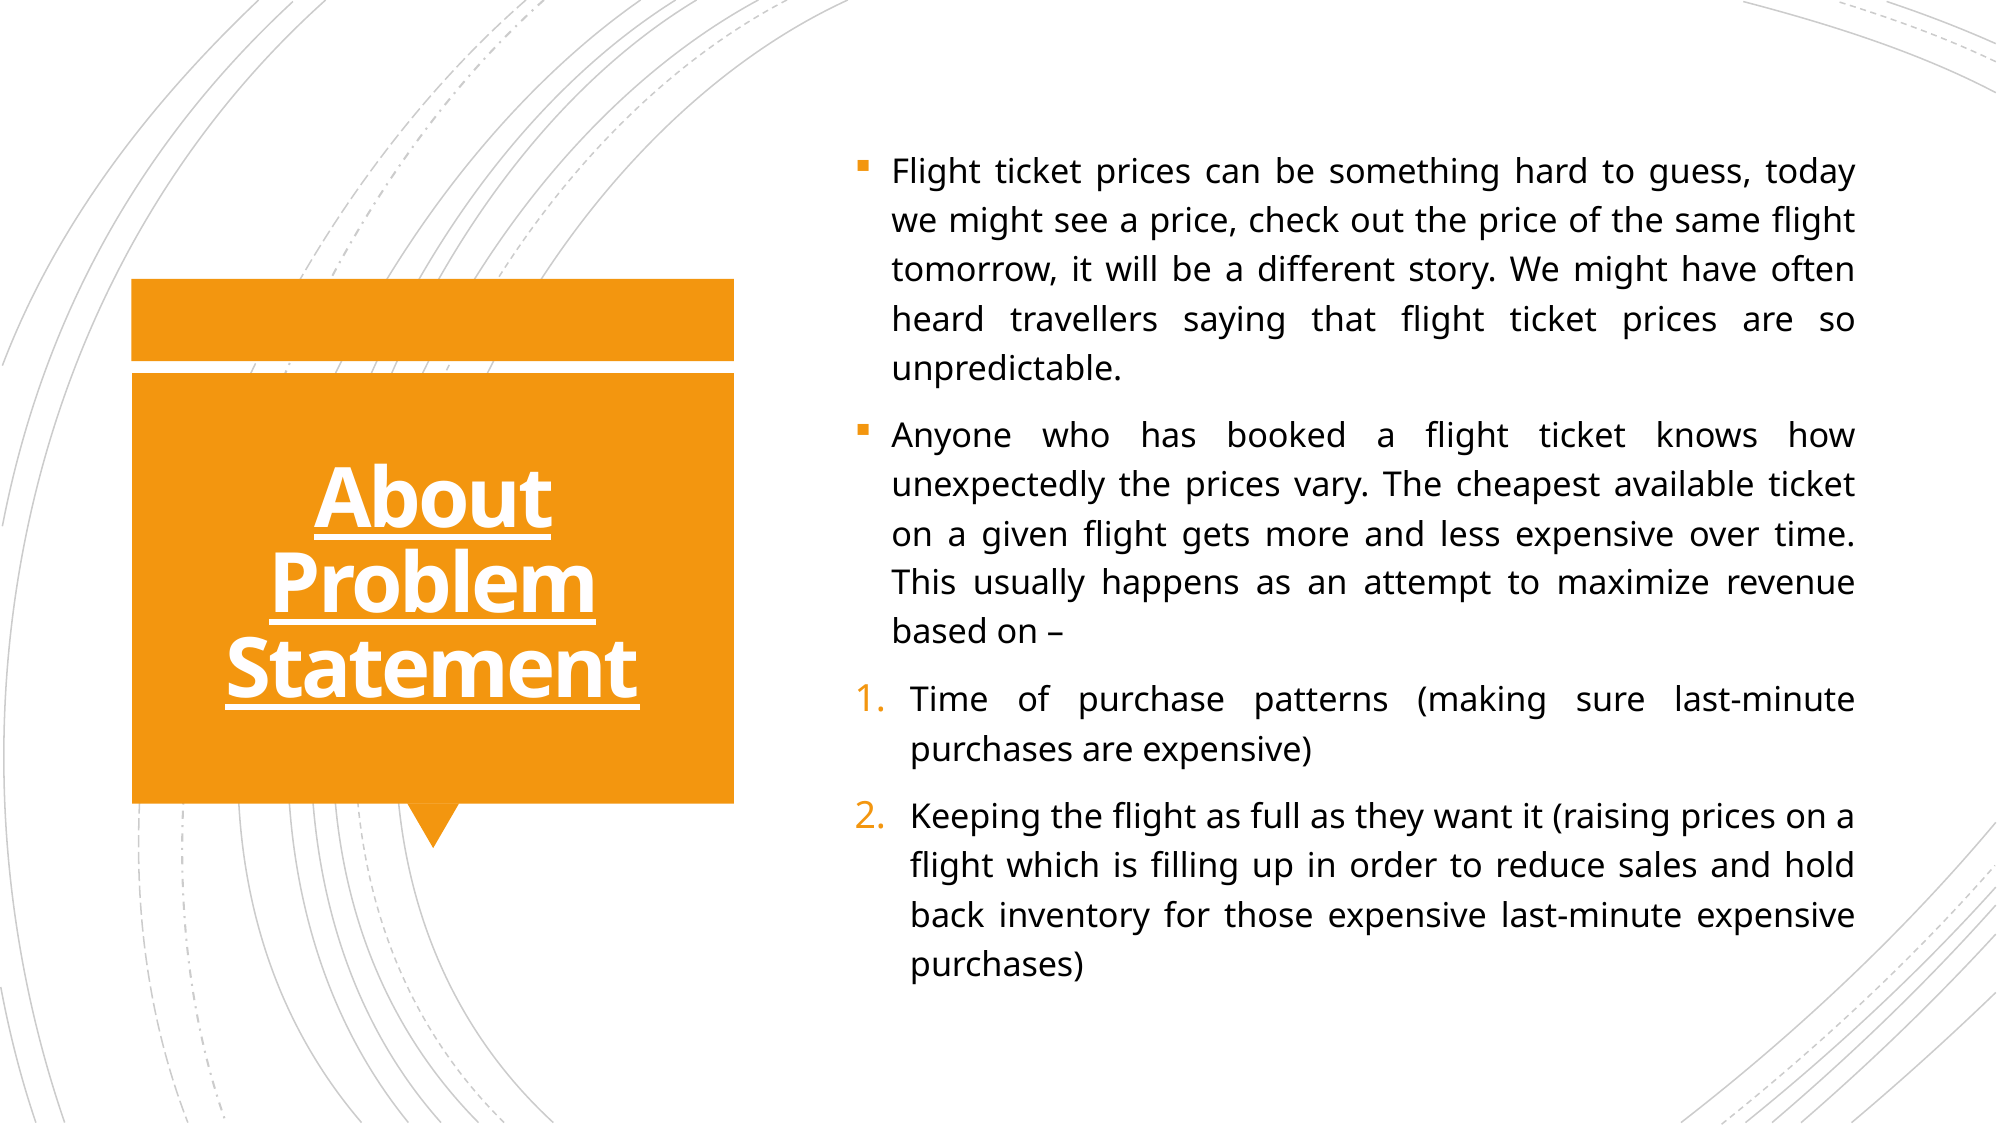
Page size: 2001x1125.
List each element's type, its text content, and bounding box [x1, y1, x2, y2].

title About Problem Statement [145, 385, 720, 789]
list Flight ticket prices can be something hard to guess, today we might see a price, check out the price of the same flight tomorrow, it will be a different story. We might have often heard travellers saying that flight ticket prices are so unpredictable. Anyone who has booked a flight ticket knows how unexpectedly the prices vary. The cheapest available ticket on a given flight gets more and less expensive over time. This usually happens as an attempt to maximize revenue based on – Time of purchase patterns (making sure last-minute purchases are expensive) Keeping the flight as full as they want it (raising prices on a flight which is filling up in order to reduce sales and hold back inventory for those expensive last-minute expensive purchases) [839, 131, 1871, 993]
